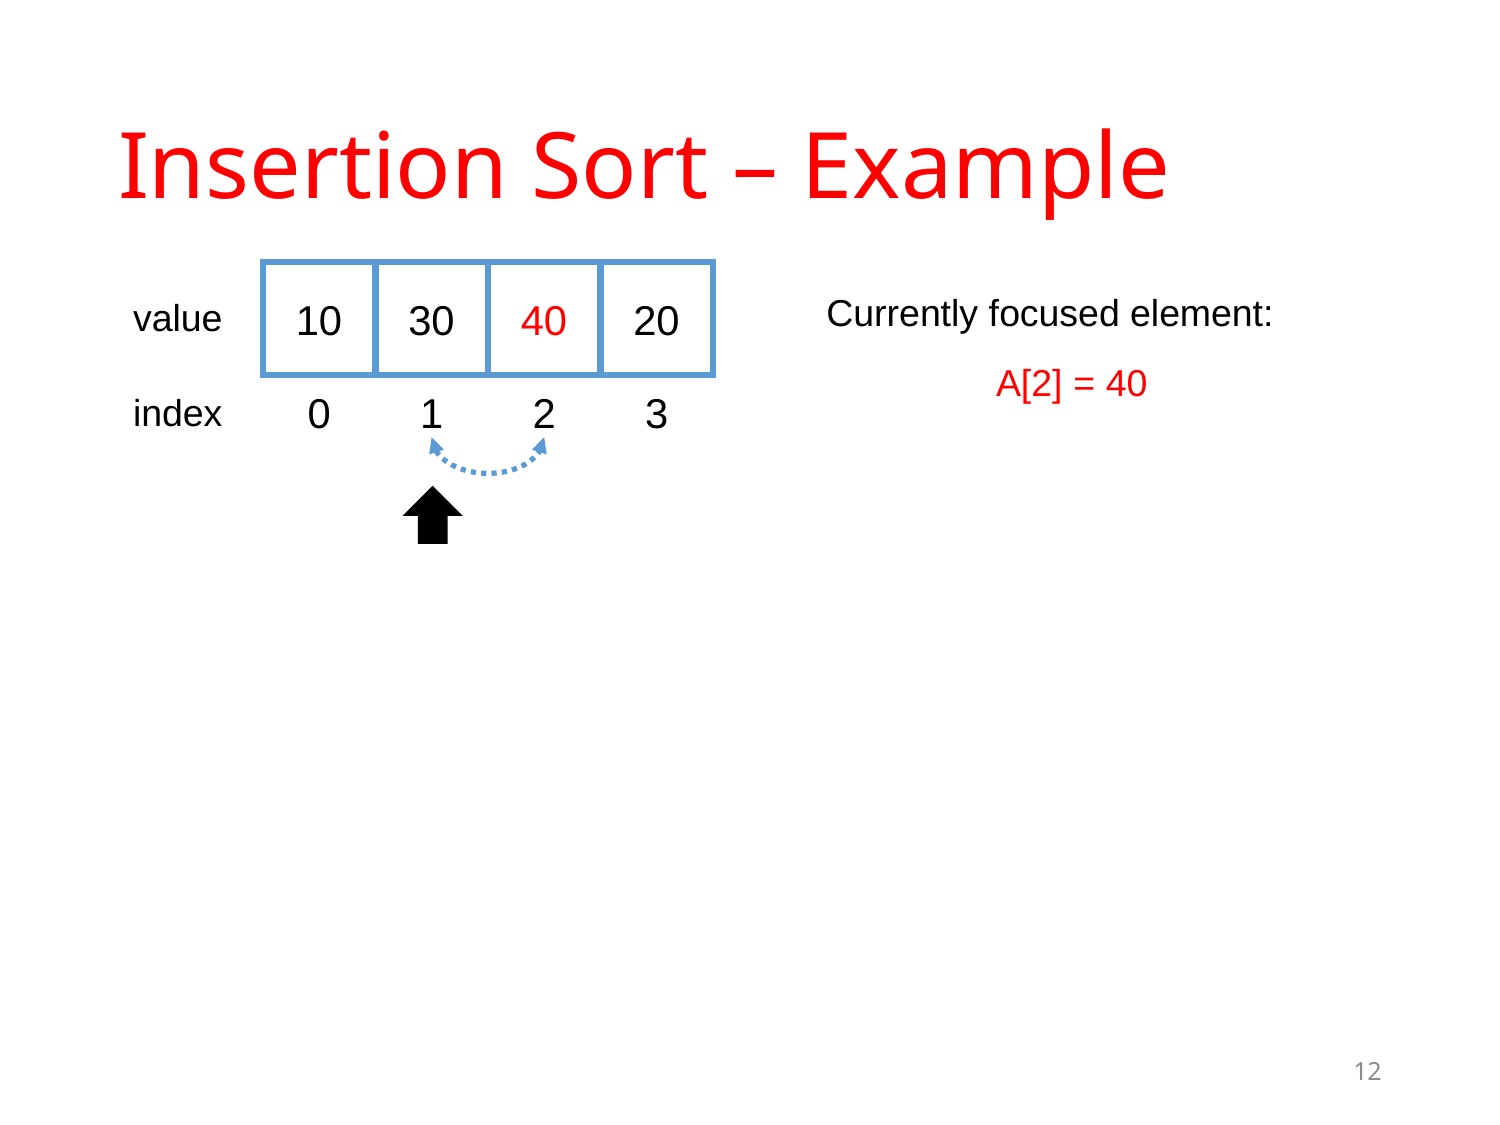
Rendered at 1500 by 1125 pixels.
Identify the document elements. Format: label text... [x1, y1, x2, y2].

text_box 30 [375, 262, 487, 375]
text_box value [118, 286, 238, 346]
text_box [402, 485, 463, 544]
text_box index [118, 381, 238, 442]
slide_number 12 [1059, 1042, 1397, 1103]
text_box 3 [600, 387, 713, 438]
text_box 40 [487, 262, 600, 375]
text_box 0 [262, 387, 375, 438]
text_box Currently focused element: [811, 281, 1298, 341]
text_box 1 [375, 387, 487, 438]
text_box A[2] = 40 [915, 351, 1229, 412]
title Insertion Sort – Example [103, 59, 1397, 278]
text_box 10 [262, 262, 375, 375]
text_box 2 [490, 387, 600, 438]
text_box 20 [600, 262, 713, 375]
